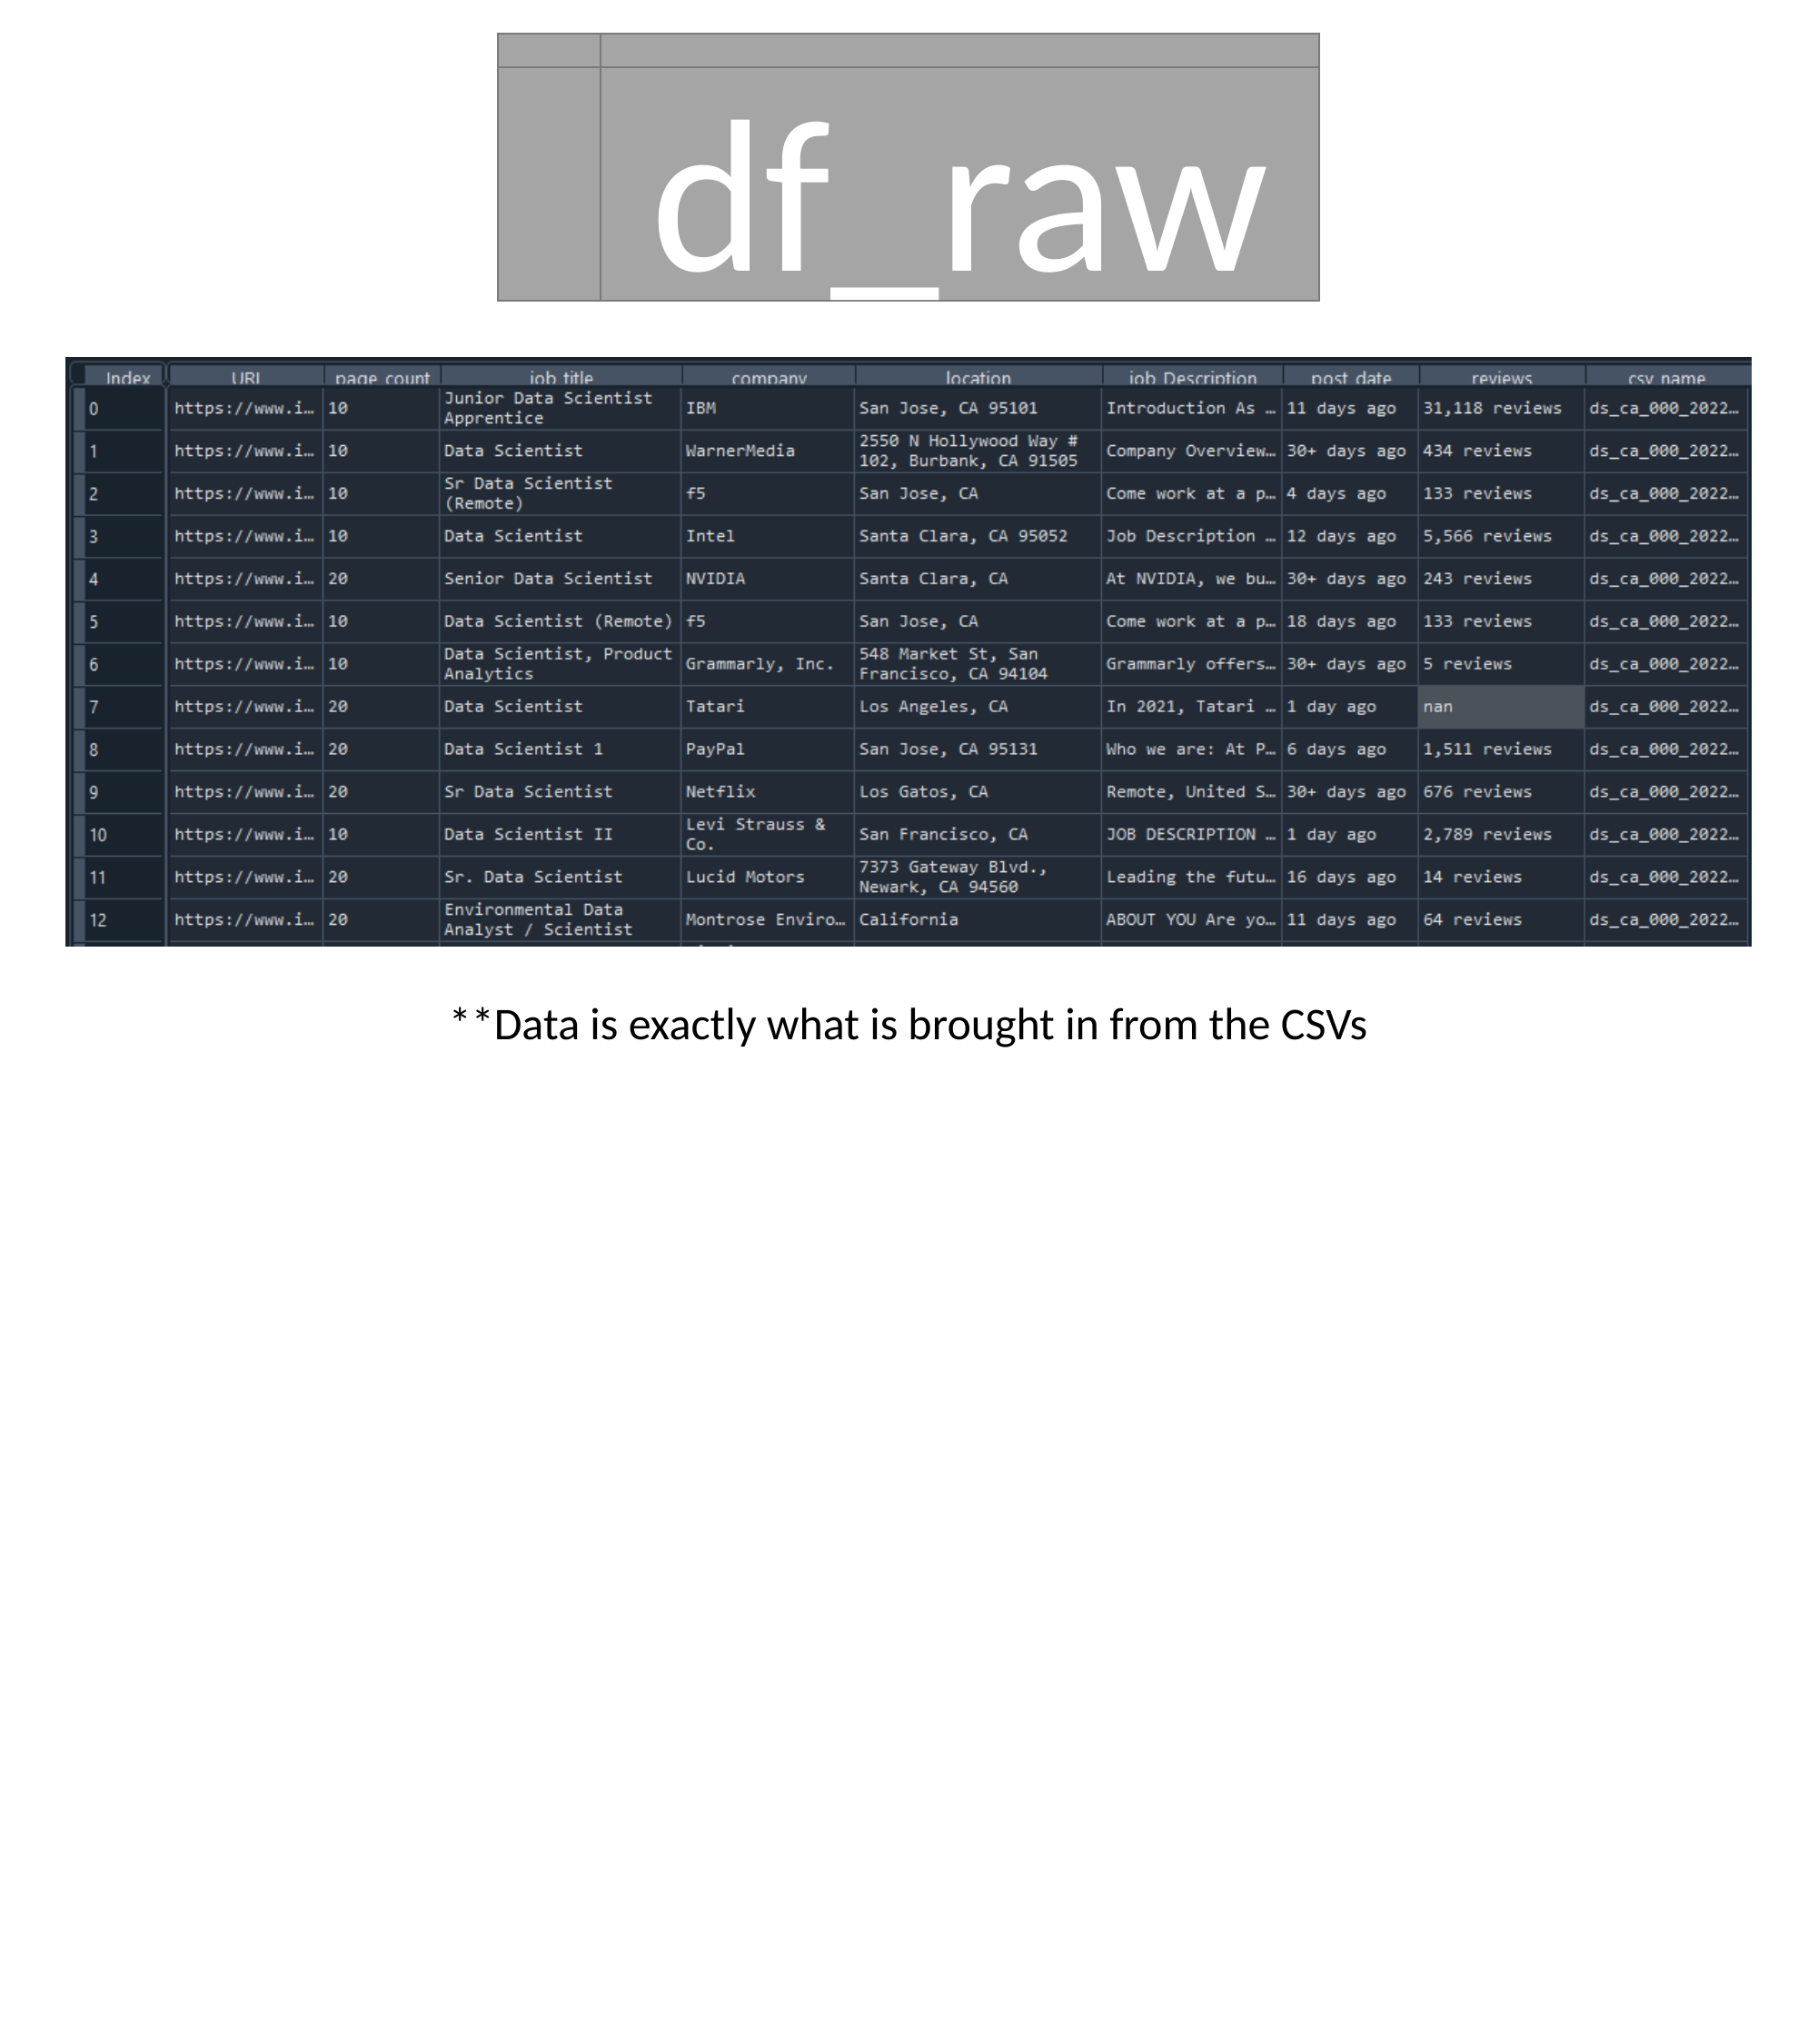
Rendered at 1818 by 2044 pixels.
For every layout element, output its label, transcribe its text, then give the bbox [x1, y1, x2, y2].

text_box df_raw [497, 33, 1320, 302]
text_box **Data is exactly what is brought in from the CSVs [435, 987, 1382, 1056]
picture [65, 357, 1752, 948]
